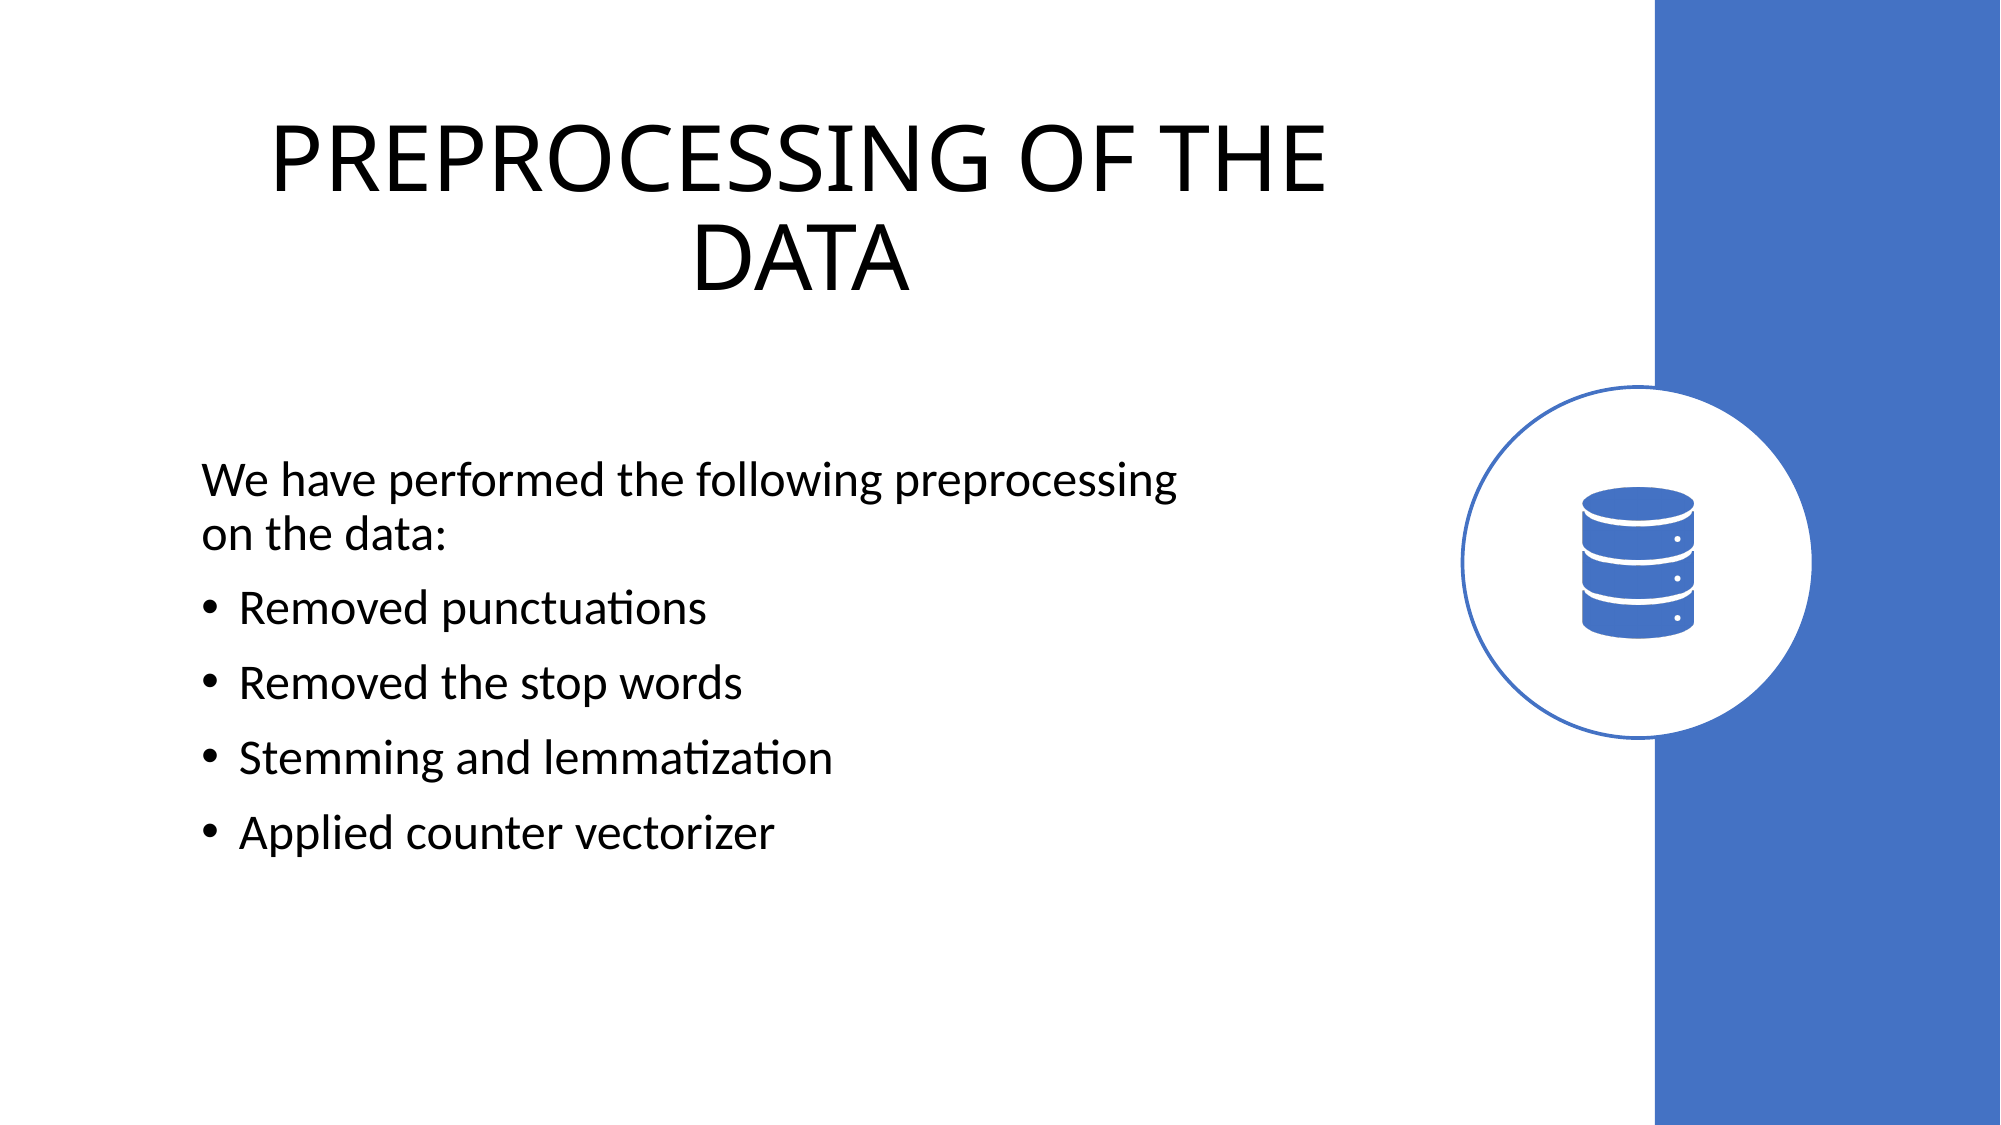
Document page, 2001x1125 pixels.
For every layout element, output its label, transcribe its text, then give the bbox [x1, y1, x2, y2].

text_box [1654, 0, 2000, 1125]
picture [1544, 468, 1732, 657]
title PREPROCESSING OF THE DATA [186, 102, 1413, 321]
text_box [1461, 385, 1815, 740]
list We have performed the following preprocessing on the data: Removed punctuations Removed the stop words Stemming and lemmatization Applied counter vectorizer [186, 373, 1248, 940]
